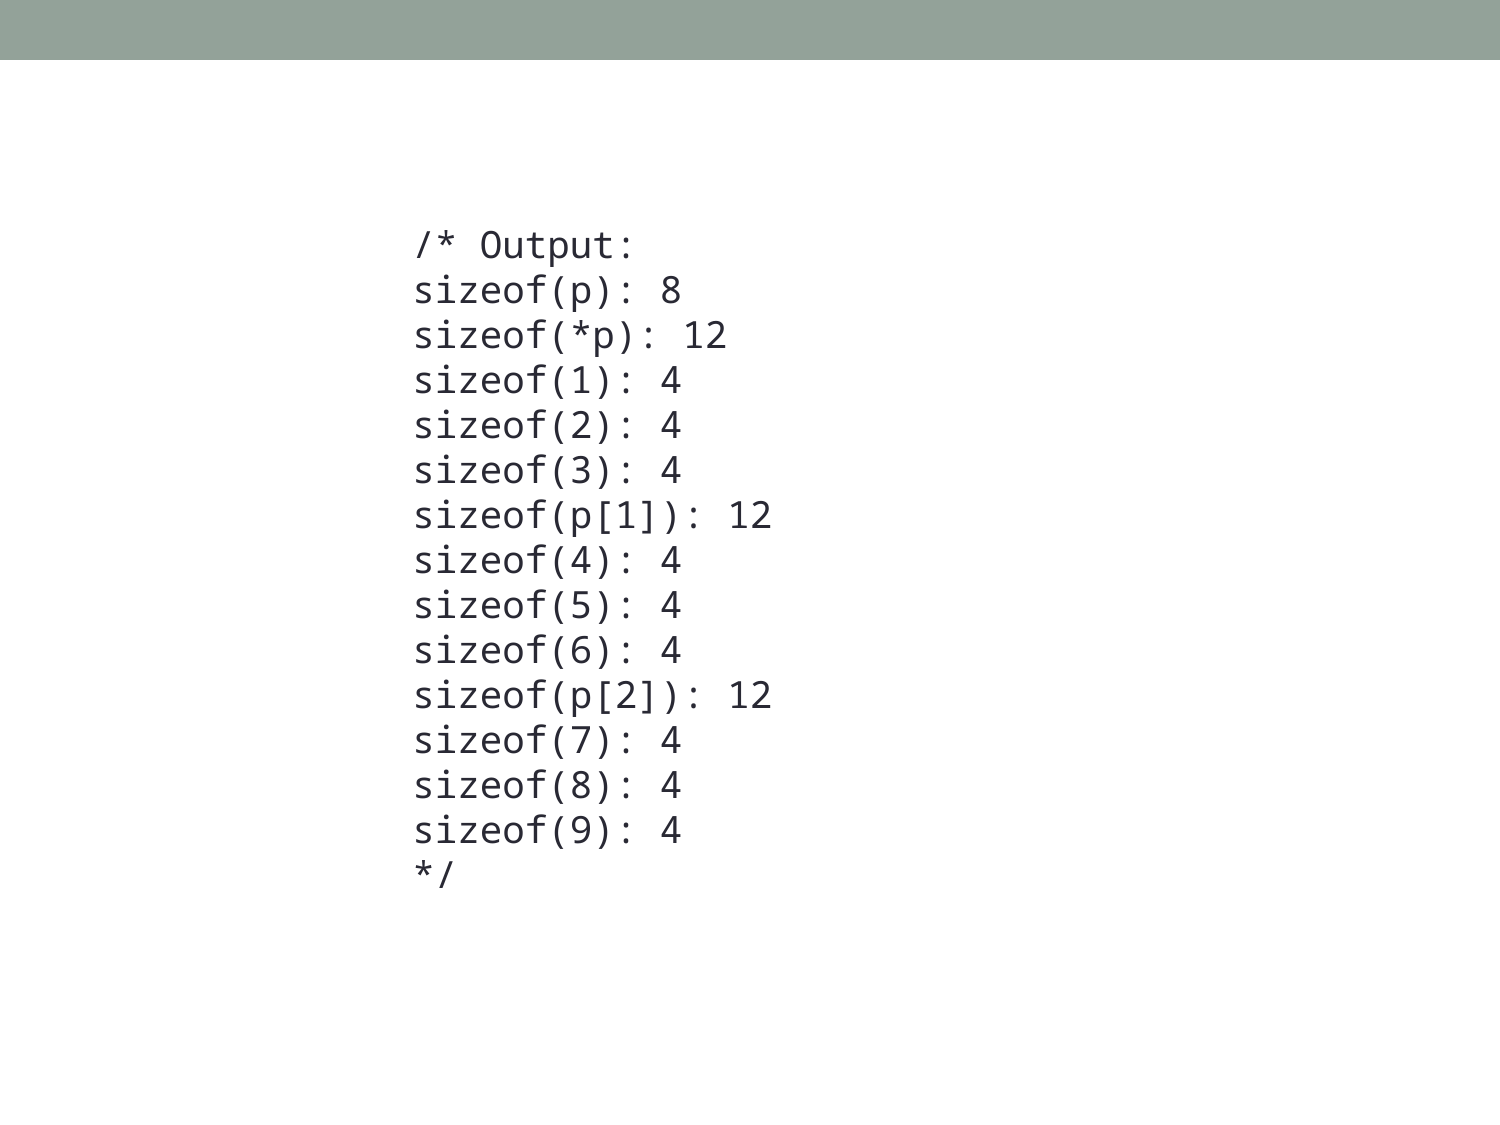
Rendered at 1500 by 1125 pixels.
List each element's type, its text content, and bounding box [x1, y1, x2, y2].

text_box /* Output: sizeof(p): 8 sizeof(*p): 12 sizeof(1): 4 sizeof(2): 4 sizeof(3): 4 sizeof(p[1]): 12 sizeof(4): 4 sizeof(5): 4 sizeof(6): 4 sizeof(p[2]): 12 sizeof(7): 4 sizeof(8): 4 sizeof(9): 4 */ [374, 214, 1125, 904]
